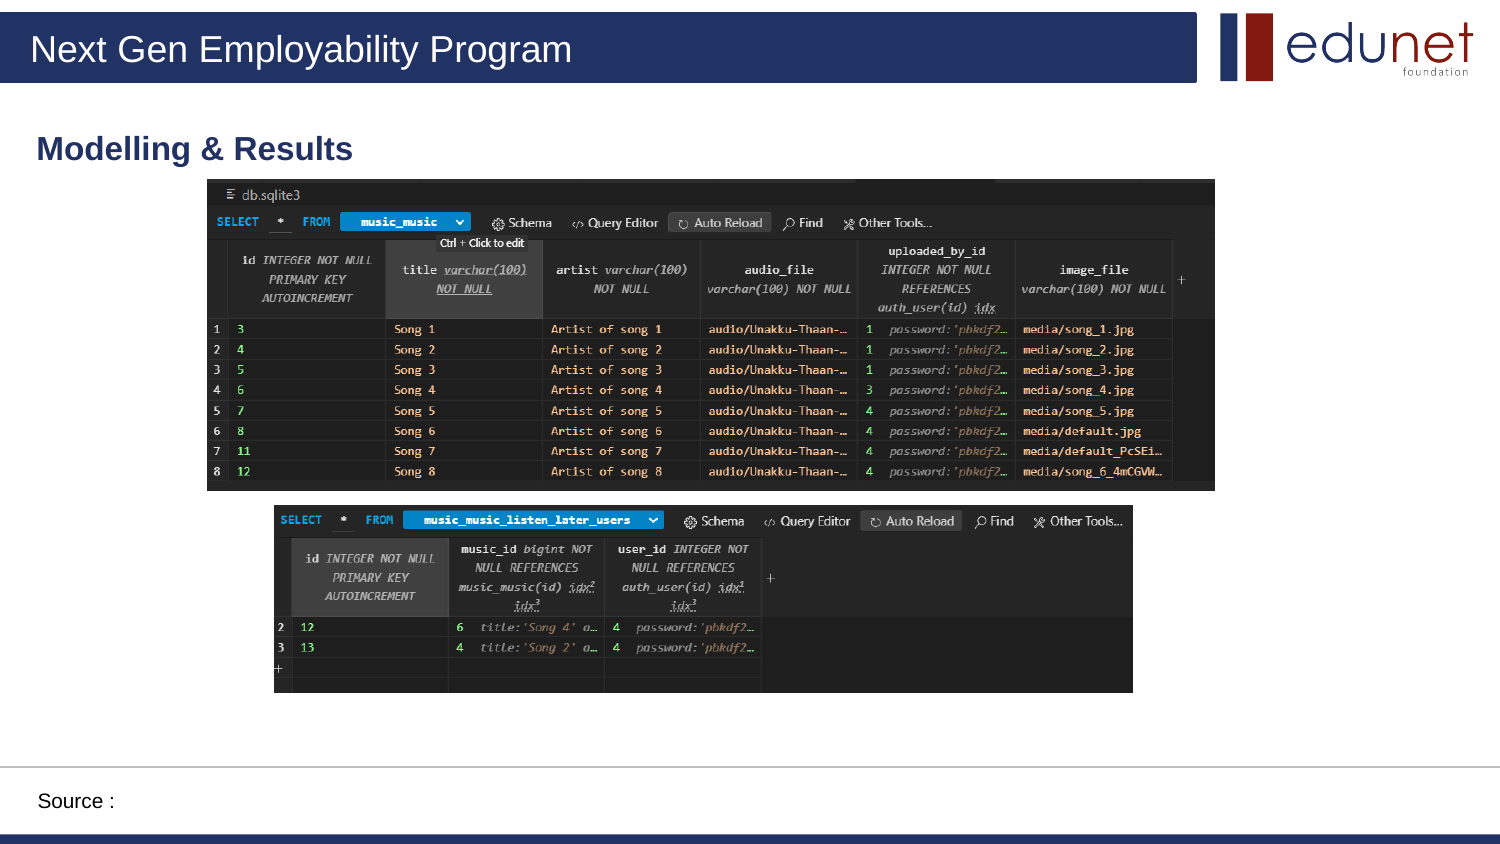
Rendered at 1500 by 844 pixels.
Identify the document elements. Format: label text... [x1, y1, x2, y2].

text_box Source : [22, 776, 139, 826]
picture [1279, 14, 1482, 83]
picture [207, 179, 1215, 492]
title Modelling & Results [21, 111, 504, 165]
picture [274, 505, 1133, 693]
